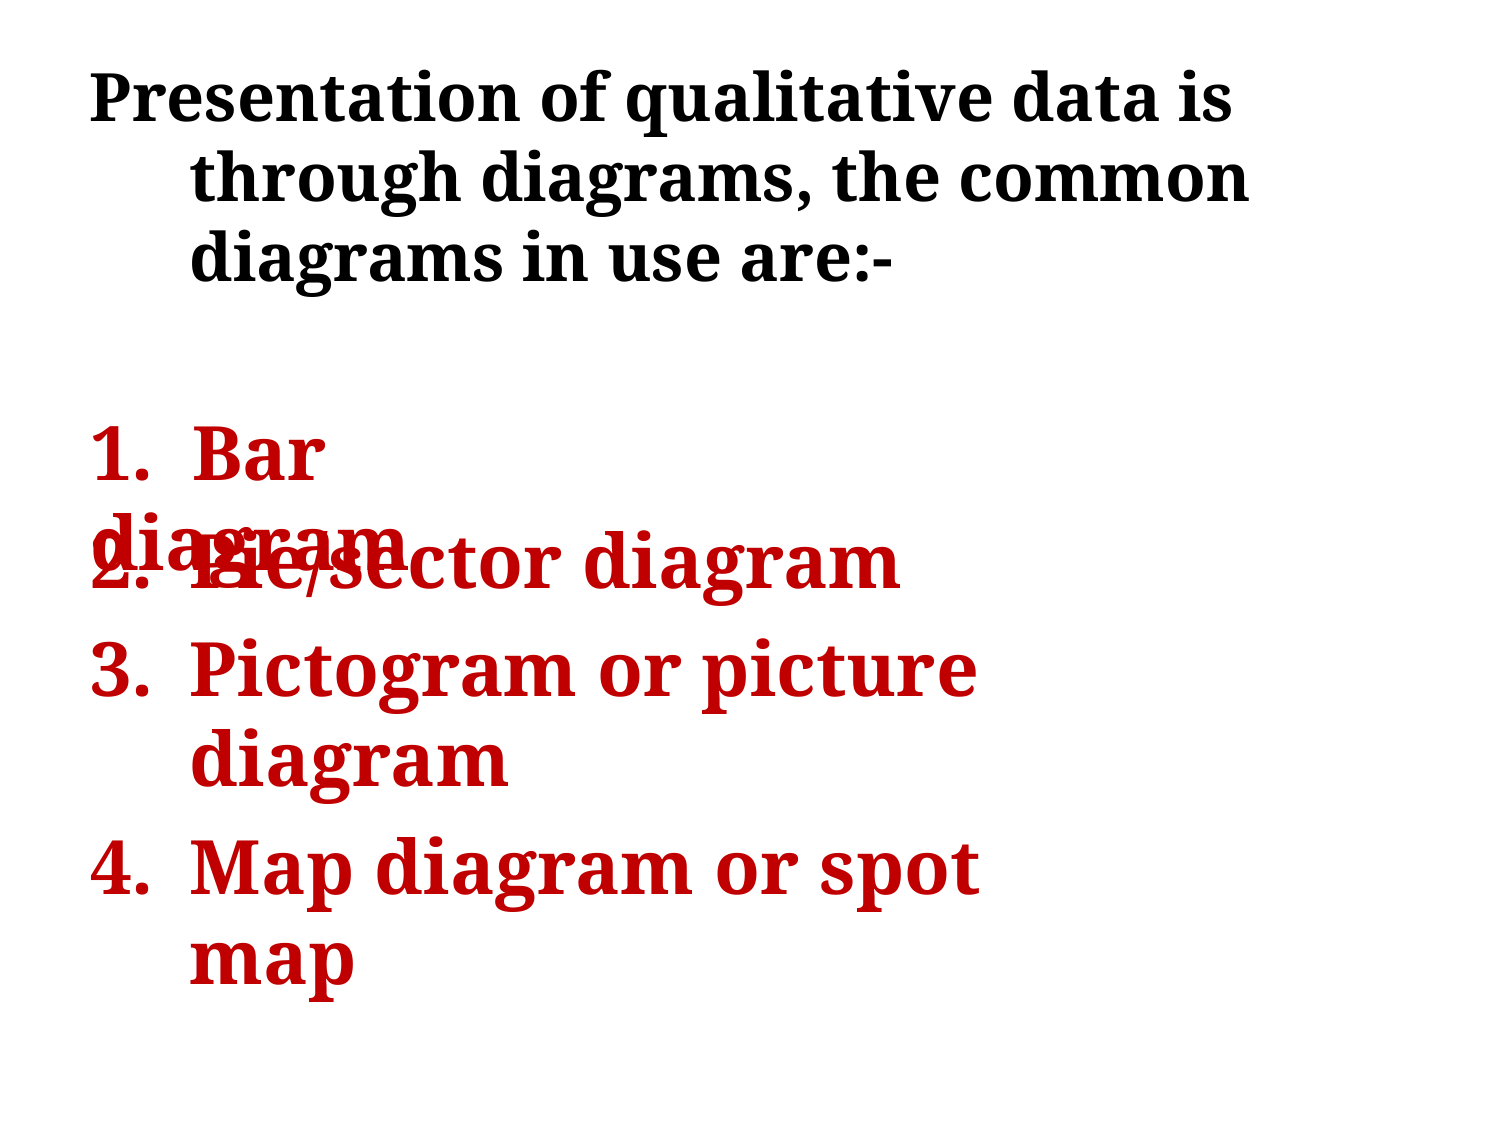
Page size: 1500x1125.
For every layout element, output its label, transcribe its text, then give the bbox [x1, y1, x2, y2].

text_box Presentation of qualitative data is through diagrams, the common diagrams in use are:- [87, 53, 1277, 296]
text_box Pie/sector diagram Pictogram or picture diagram Map diagram or spot map [87, 493, 1135, 1000]
title 1. Bar diagram [87, 403, 590, 493]
